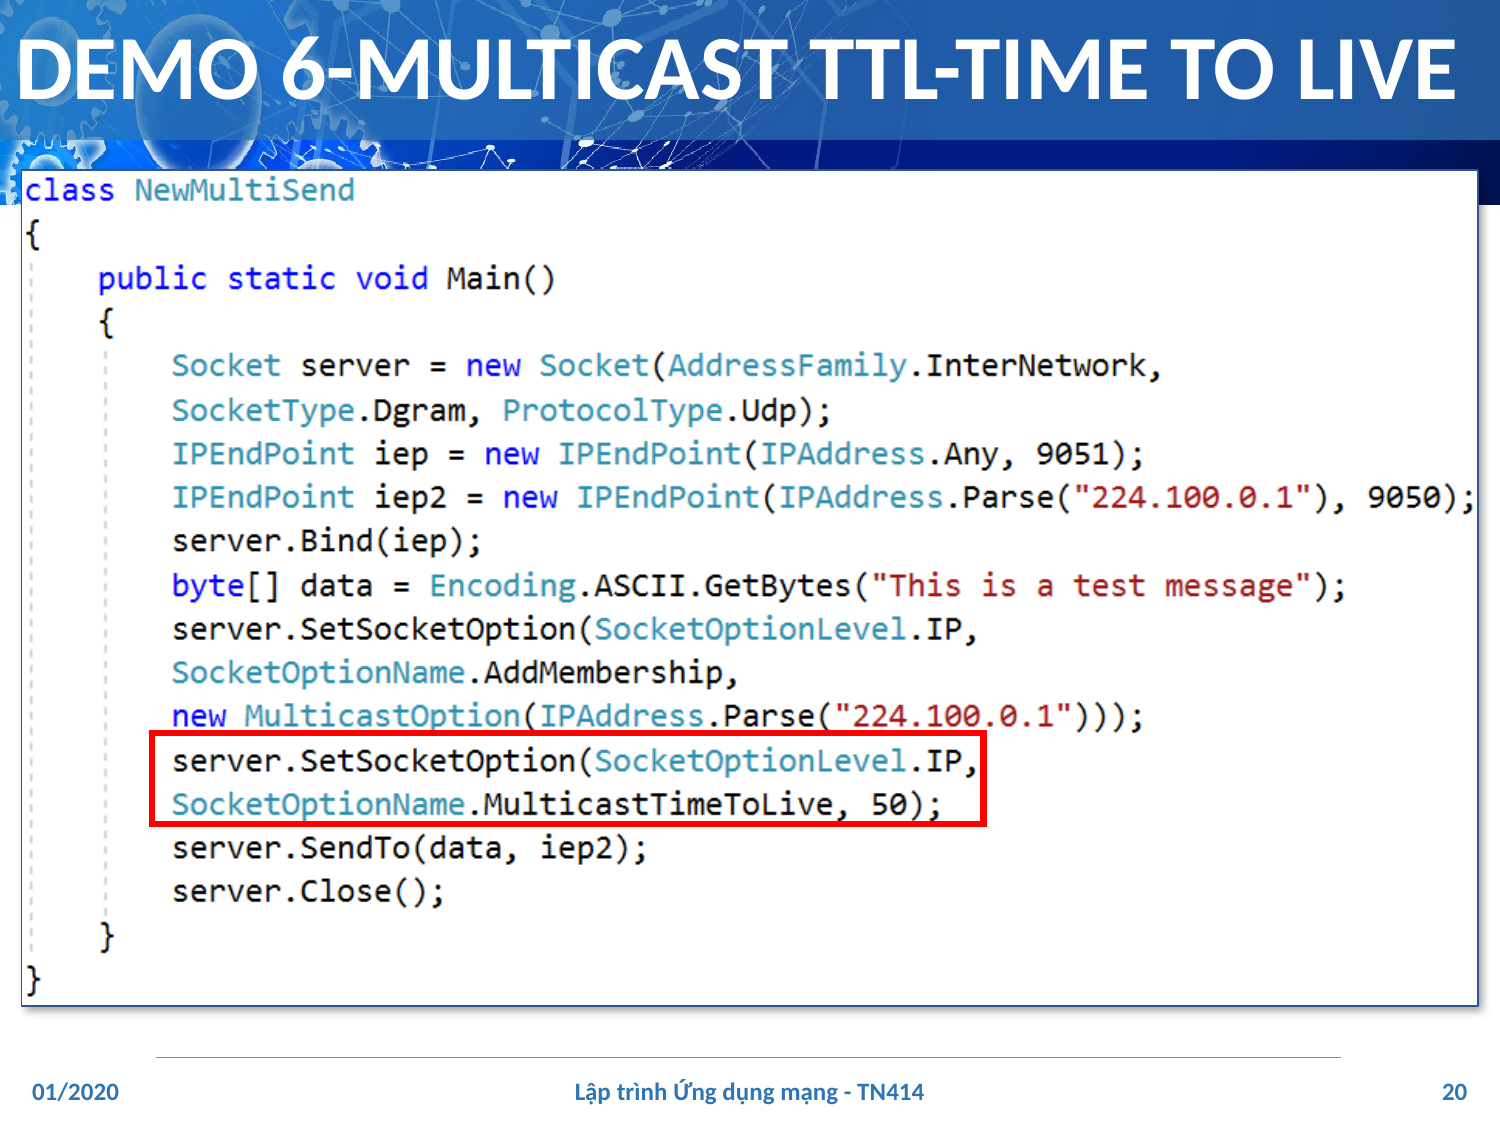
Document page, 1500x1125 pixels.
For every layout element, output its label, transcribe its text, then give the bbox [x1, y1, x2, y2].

picture [0, 141, 1500, 1125]
title DEMO 6-MULTICAST TTL-TIME TO LIVE [0, 0, 1500, 141]
slide_number ‹#› [1347, 1060, 1483, 1120]
slide_number 01/2020 [17, 1060, 152, 1120]
footer Lập trình Ứng dụng mạng - TN414 [157, 1060, 1343, 1120]
